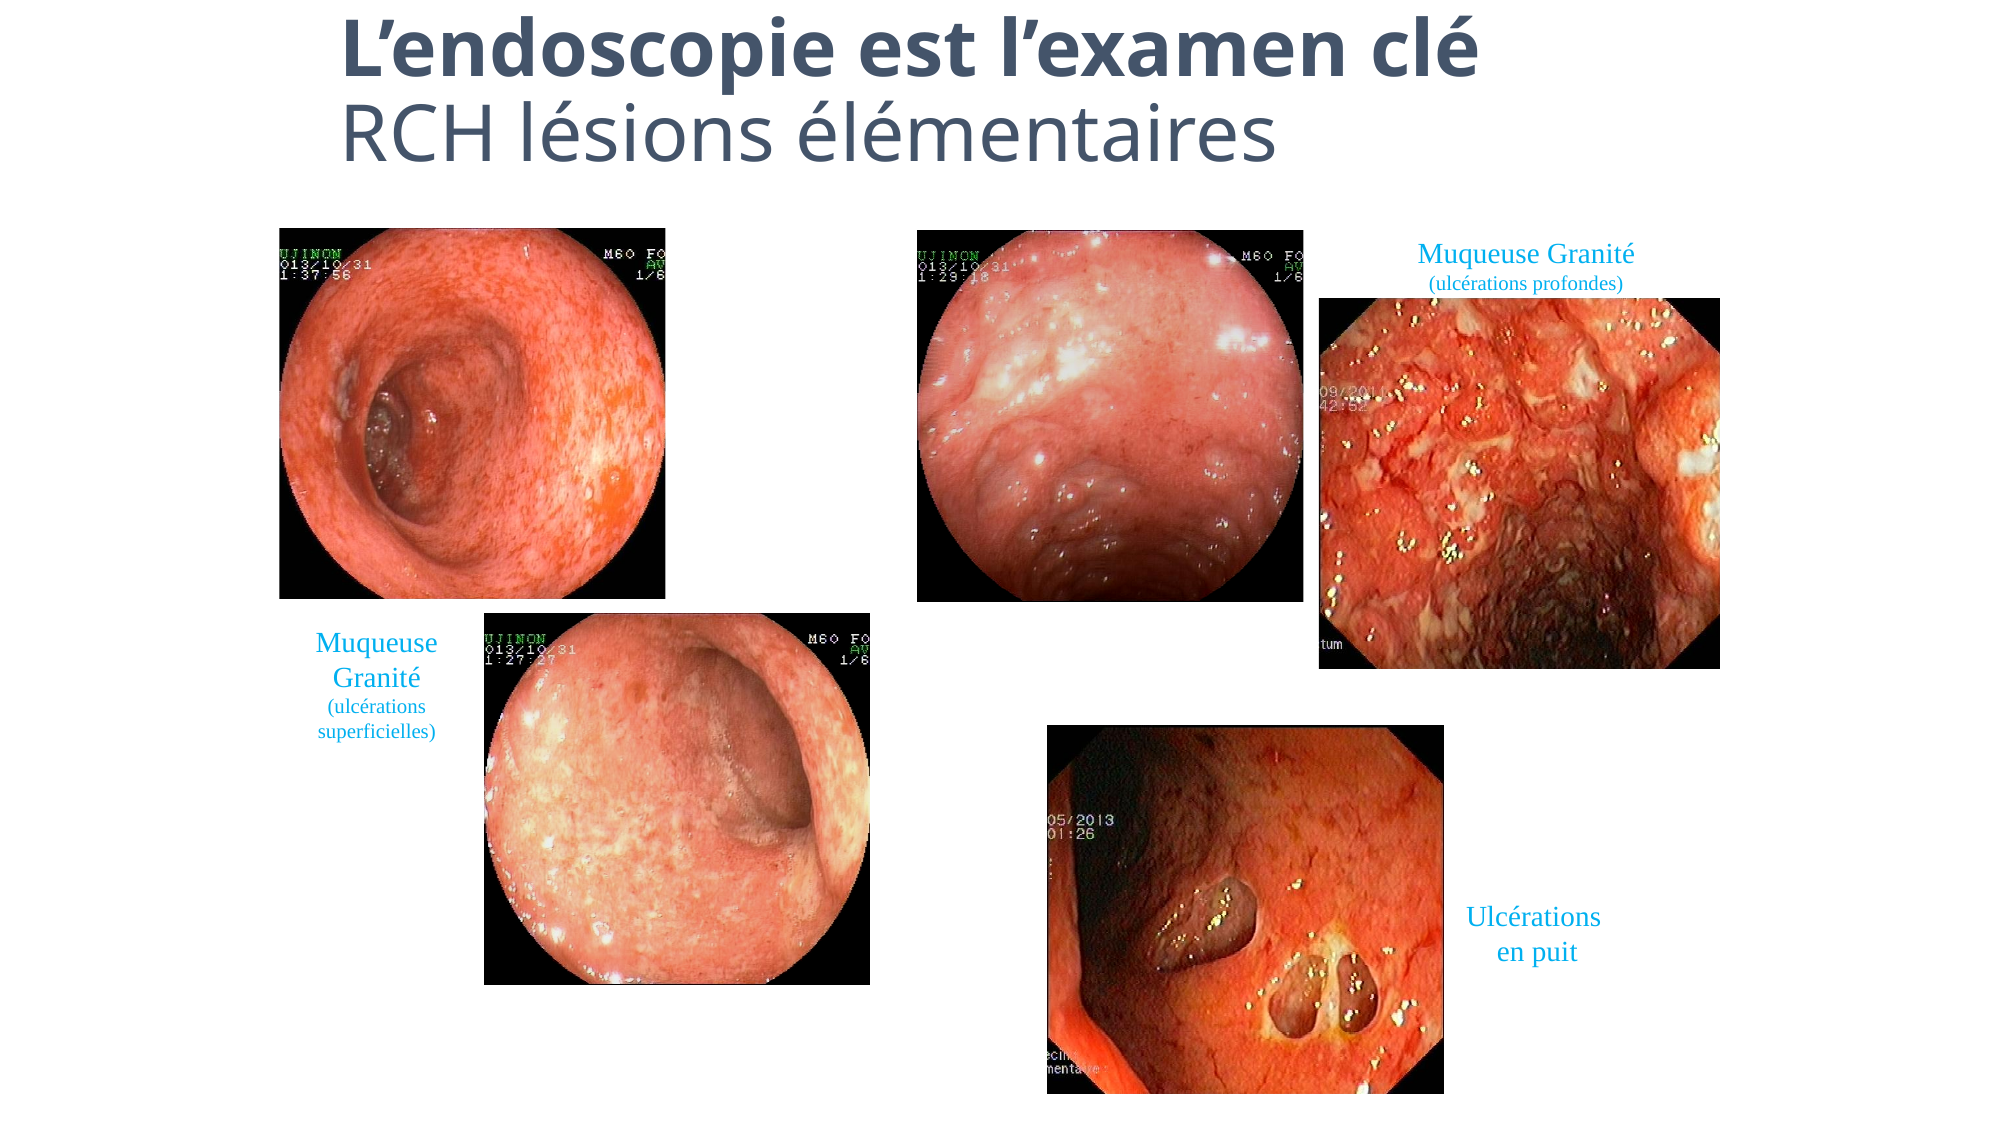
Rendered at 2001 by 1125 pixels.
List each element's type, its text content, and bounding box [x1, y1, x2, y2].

picture [484, 613, 871, 985]
title L’endoscopie est l’examen clé RCH lésions élémentaires [324, 0, 1675, 188]
picture [917, 230, 1304, 602]
text_box Ulcérations en puit [1444, 890, 1721, 975]
text_box Muqueuse Granité (ulcérations superficielles) [273, 615, 481, 751]
picture [1318, 298, 1721, 669]
picture [279, 228, 666, 599]
picture [1047, 725, 1444, 1094]
text_box Muqueuse Granité (ulcérations profondes) [1332, 226, 1720, 298]
